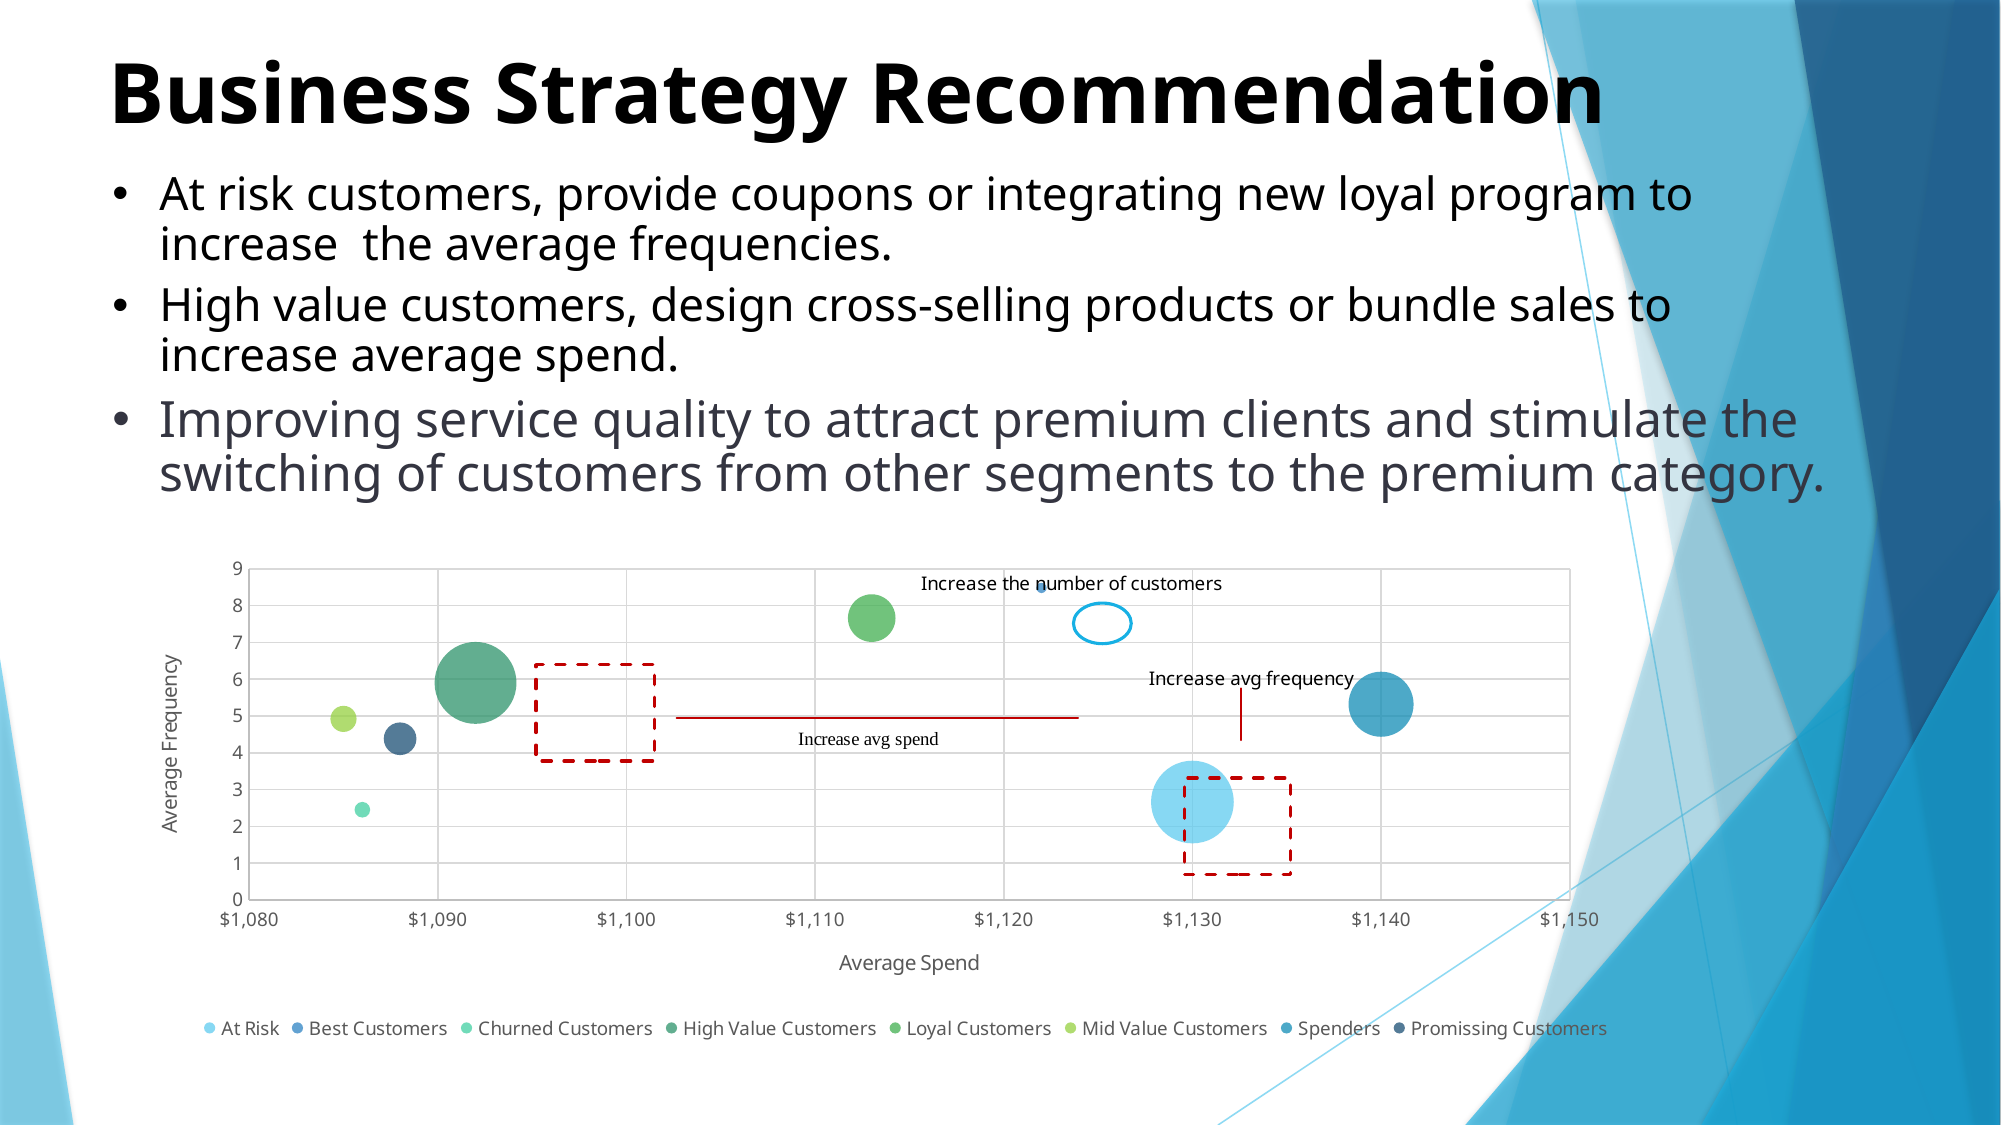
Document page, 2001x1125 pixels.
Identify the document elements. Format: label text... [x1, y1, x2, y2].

chart [121, 544, 1631, 1059]
text_box Business Strategy Recommendation [93, 12, 1717, 163]
text_box At risk customers, provide coupons or integrating new loyal program to increase the average frequencies. High value customers, design cross-selling products or bundle sales to increase average spend. Improving service quality to attract premium clients and stimulate the switching of customers from other segments to the premium category. [13, 163, 1871, 510]
